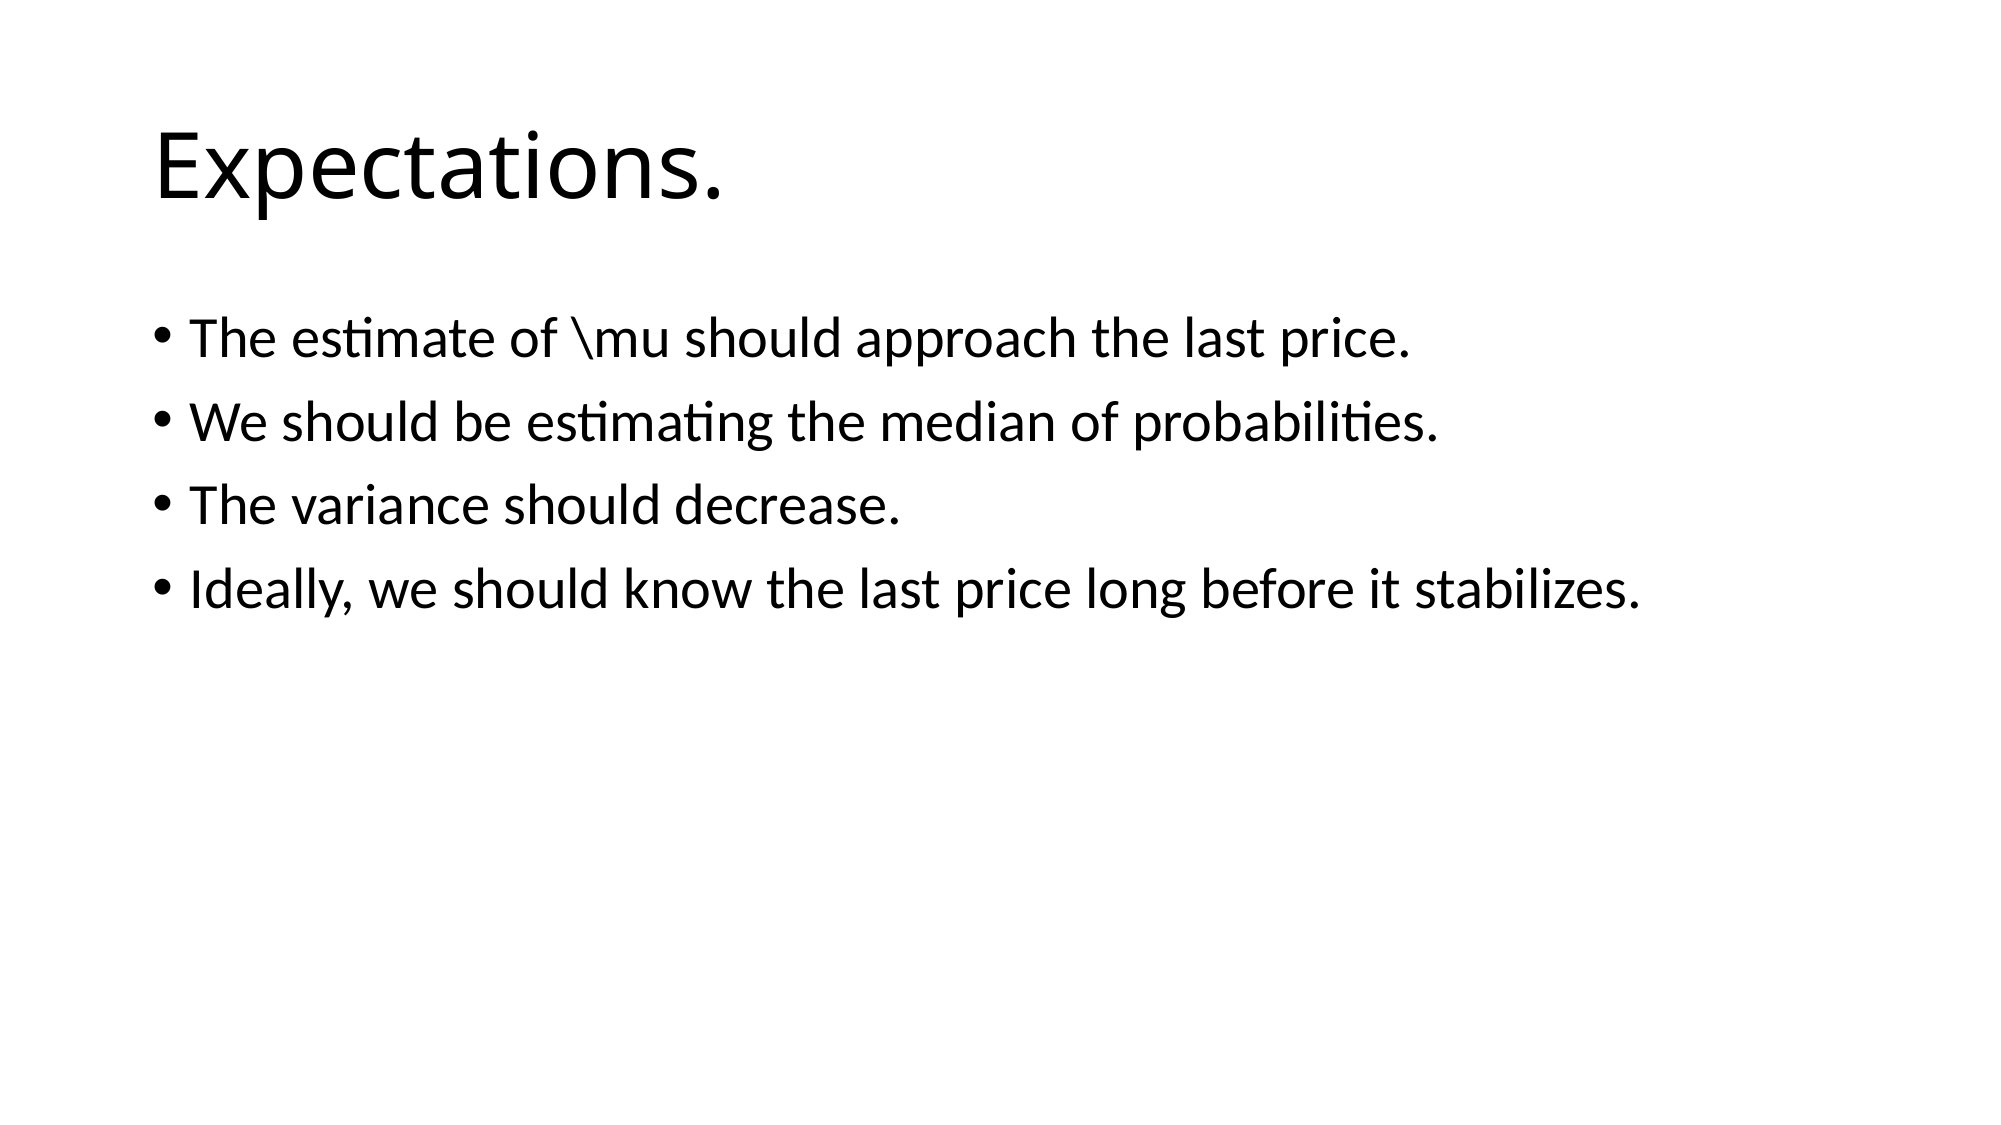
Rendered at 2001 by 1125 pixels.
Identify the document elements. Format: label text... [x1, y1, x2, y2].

title Expectations. [137, 59, 1863, 278]
list The estimate of \mu should approach the last price. We should be estimating the median of probabilities. The variance should decrease. Ideally, we should know the last price long before it stabilizes. [137, 299, 1863, 1014]
